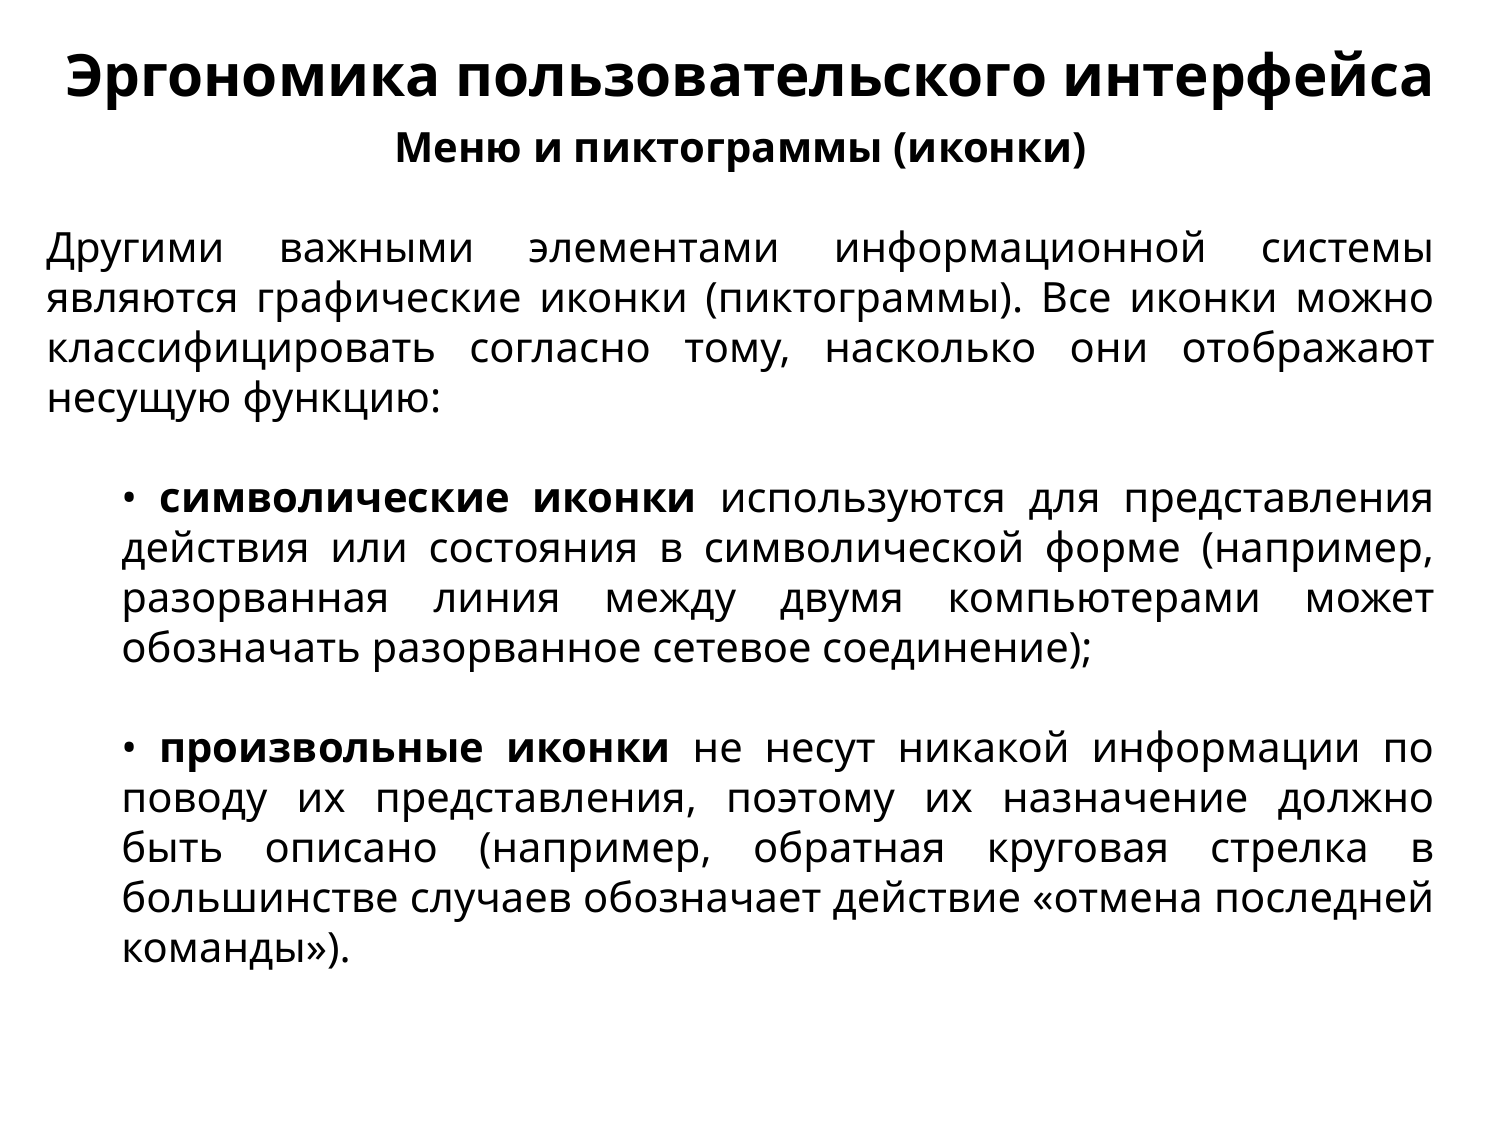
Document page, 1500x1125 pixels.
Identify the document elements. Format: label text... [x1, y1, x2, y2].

text_box Меню и пиктограммы (иконки) Другими важными элементами информационной системы являются графические иконки (пиктограммы). Все иконки можно классифицировать согласно тому, насколько они ото­бражают несущую функцию: • символические иконки используются для представления действия или состояния в символической форме (например, ра­зорванная линия между двумя компьютерами может обозначать разорванное сетевое соединение); • произвольные иконки не несут никакой информации по поводу их представления, поэтому их назначение должно быть описано (например, обратная круговая стрелка в большинстве случаев обозначает действие «отмена последней команды»). [31, 113, 1450, 979]
text_box Эргономика пользовательского интерфейса [17, 30, 1483, 116]
